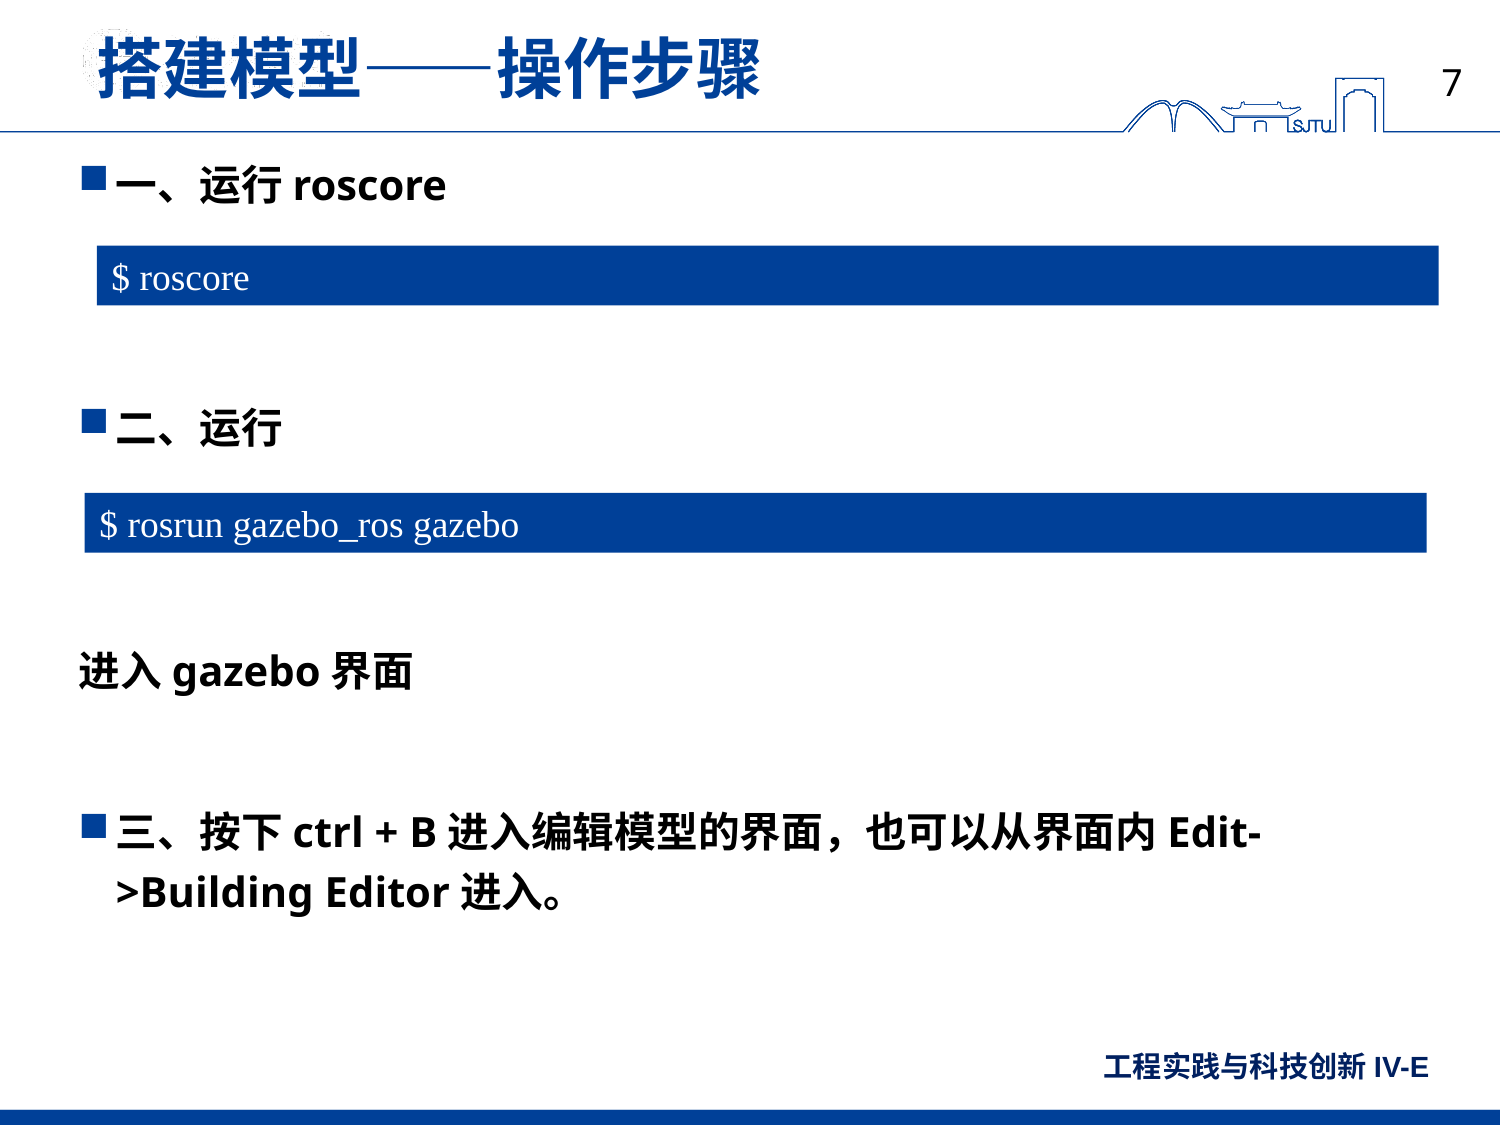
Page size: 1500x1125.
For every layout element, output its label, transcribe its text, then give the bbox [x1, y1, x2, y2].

title 搭建模型——操作步骤 [81, 25, 1455, 120]
text_box $ rosrun gazebo_ros gazebo [84, 492, 1427, 553]
text_box $ roscore [96, 245, 1439, 306]
text_box [1426, 51, 1500, 97]
list 一、运行roscore 二、运行 进入gazebo界面 三、按下ctrl + B进入编辑模型的界面，也可以从界面内Edit->Building Editor进入。 [63, 141, 1437, 1094]
